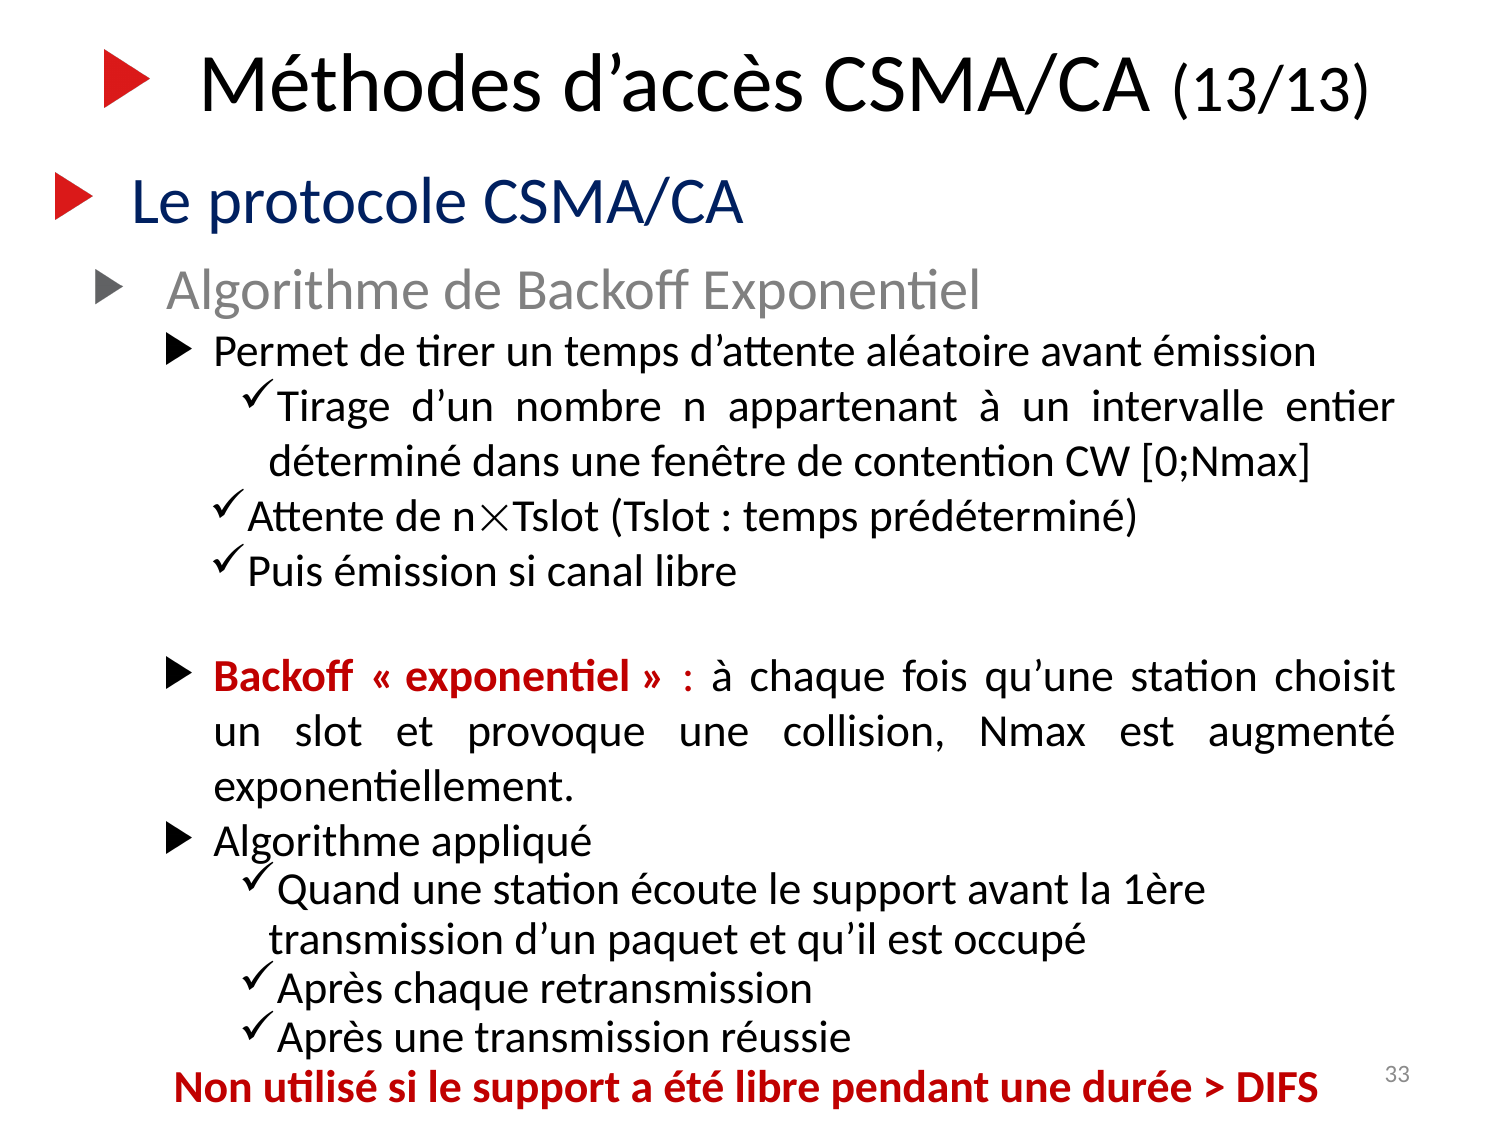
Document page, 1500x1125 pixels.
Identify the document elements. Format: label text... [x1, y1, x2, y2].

slide_number 33 [1074, 1042, 1425, 1103]
picture [166, 332, 192, 365]
picture [166, 821, 192, 854]
picture [91, 265, 128, 307]
picture [166, 656, 192, 689]
text_box Algorithme de Backoff Exponentiel Permet de tirer un temps d’attente aléatoire avant émission Tirage d’un nombre n appartenant à un intervalle entier déterminé dans une fenêtre de contention CW [0;Nmax] Attente de nTslot (Tslot : temps prédéterminé) Puis émission si canal libre Backoff « exponentiel » : à chaque fois qu’une station choisit un slot et provoque une collision, Nmax est augmenté exponentiellement. Algorithme appliqué Quand une station écoute le support avant la 1ère transmission d’un paquet et qu’il est occupé Après chaque retransmission Après une transmission réussie Non utilisé si le support a été libre pendant une durée > DIFS [76, 243, 1412, 1125]
picture [104, 49, 150, 108]
text_box Méthodes d’accès CSMA/CA (13/13) [0, 0, 1500, 188]
text_box Le protocole CSMA/CA [41, 188, 1402, 244]
picture [55, 188, 93, 220]
